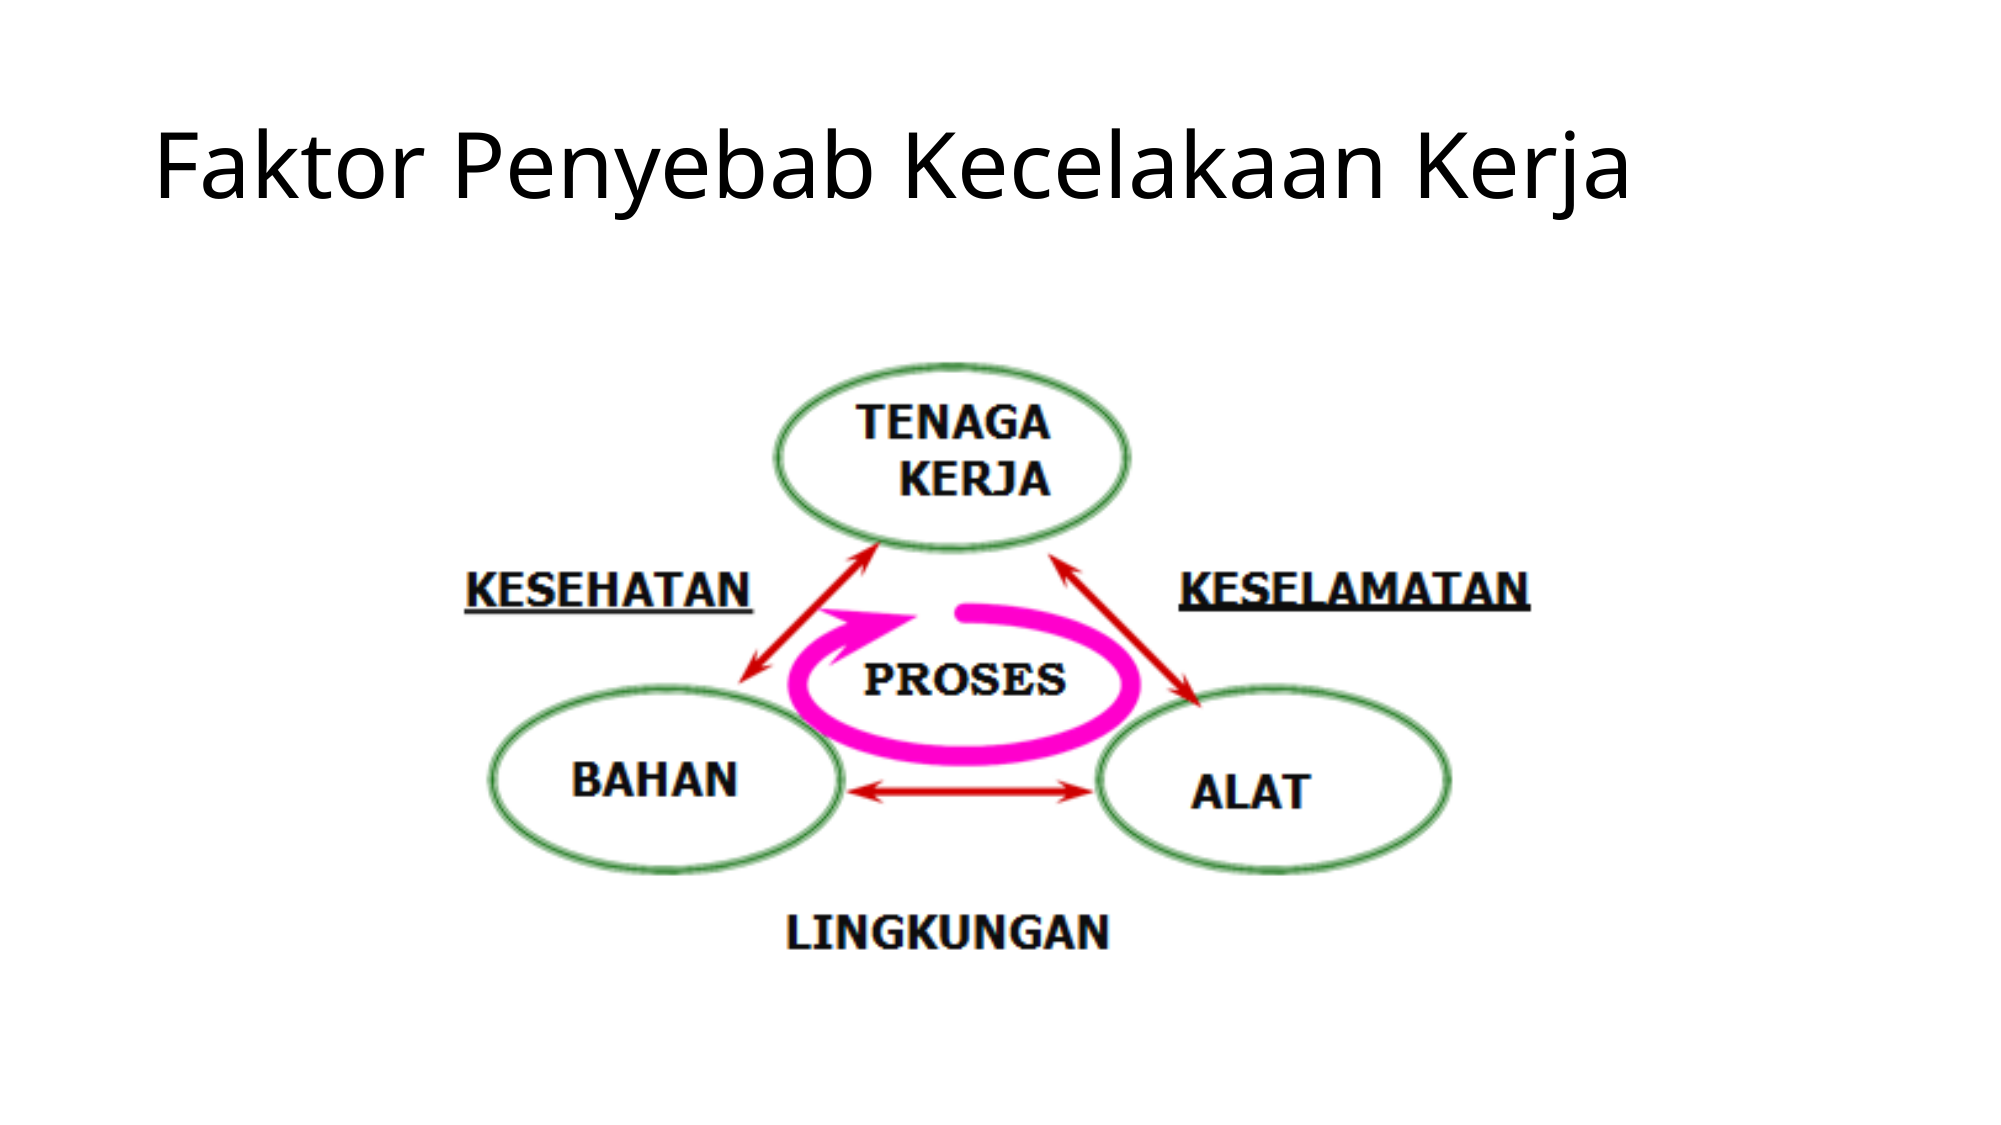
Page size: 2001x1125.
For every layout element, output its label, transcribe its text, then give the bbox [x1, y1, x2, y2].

picture [428, 299, 1572, 1014]
title Faktor Penyebab Kecelakaan Kerja [137, 59, 1863, 278]
